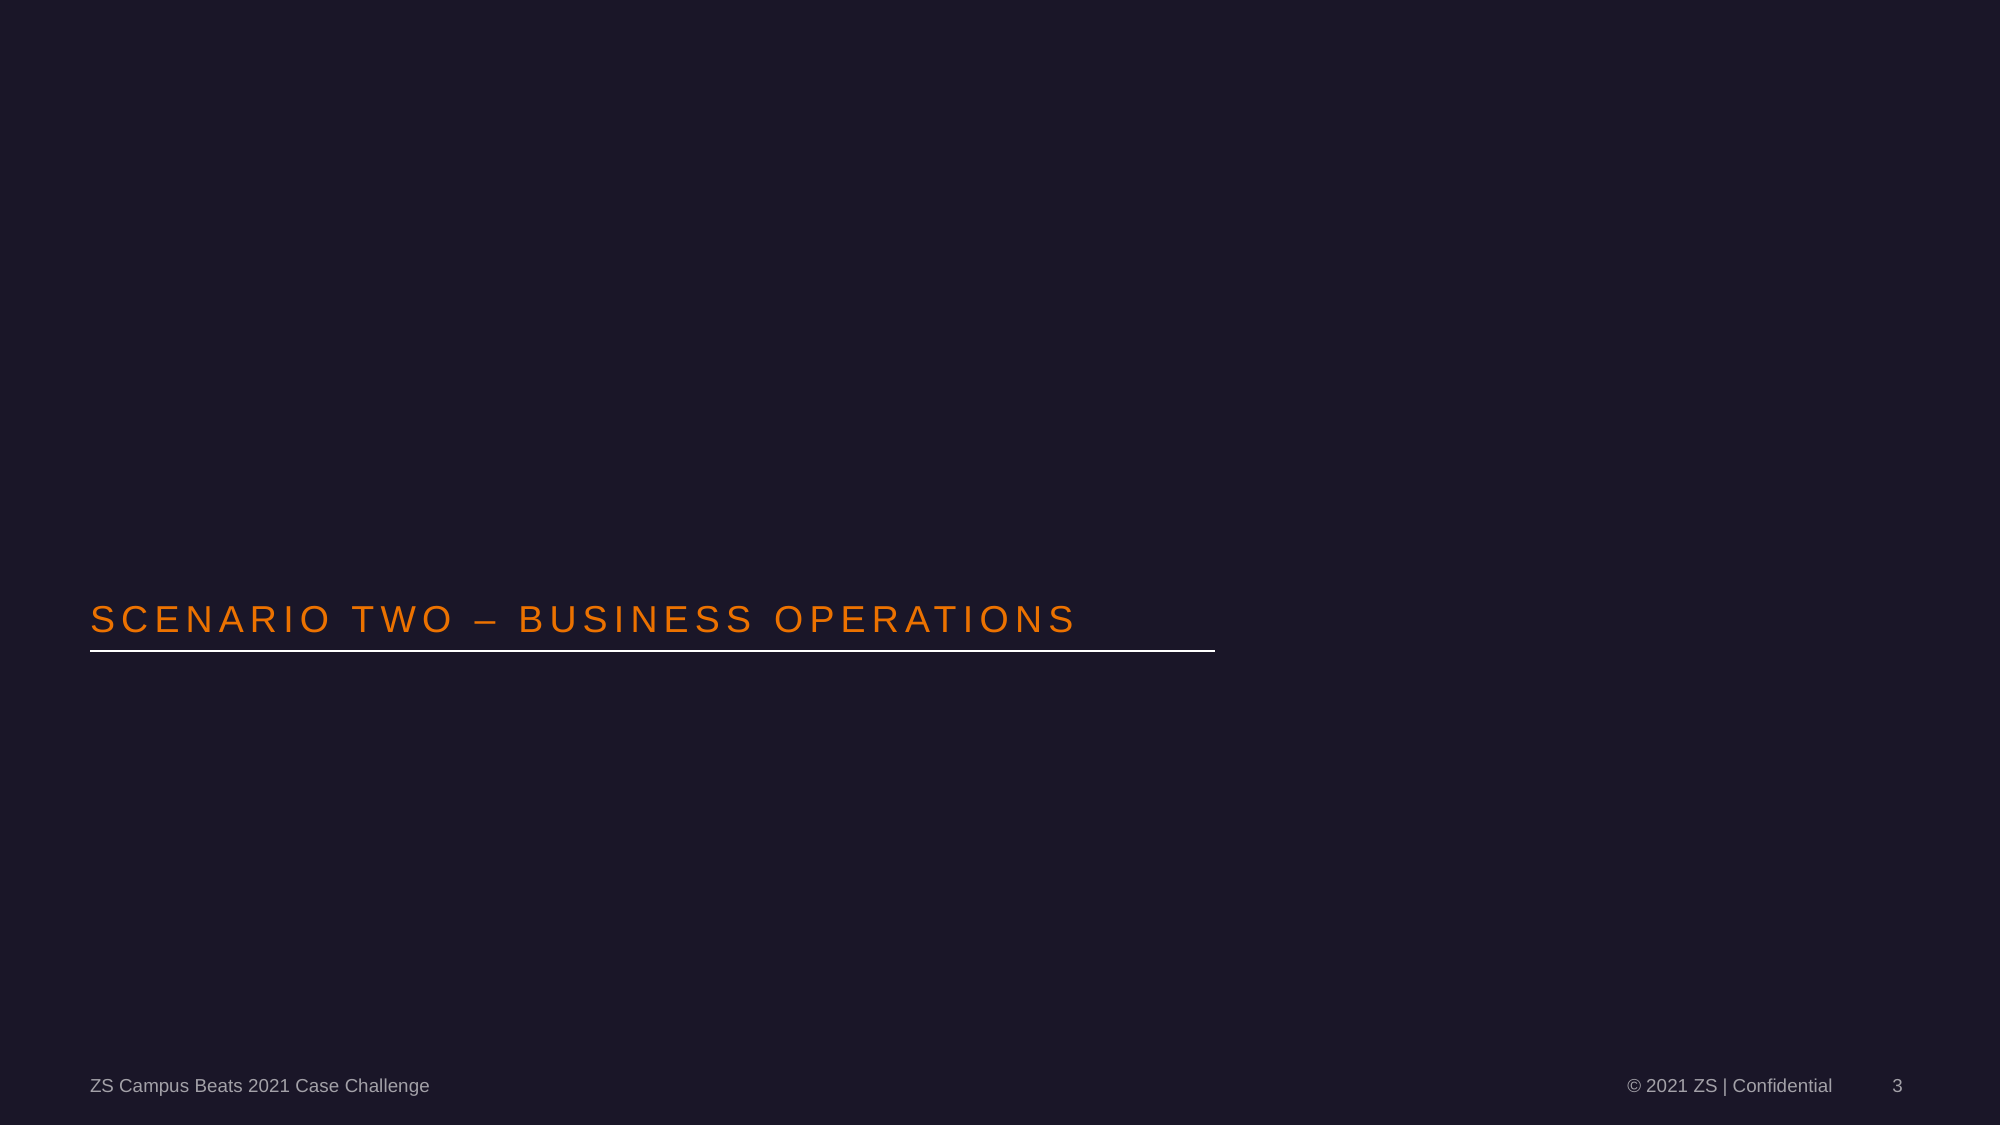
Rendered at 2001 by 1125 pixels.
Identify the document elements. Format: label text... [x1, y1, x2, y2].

list scenario Two – Business operations [90, 594, 1215, 651]
